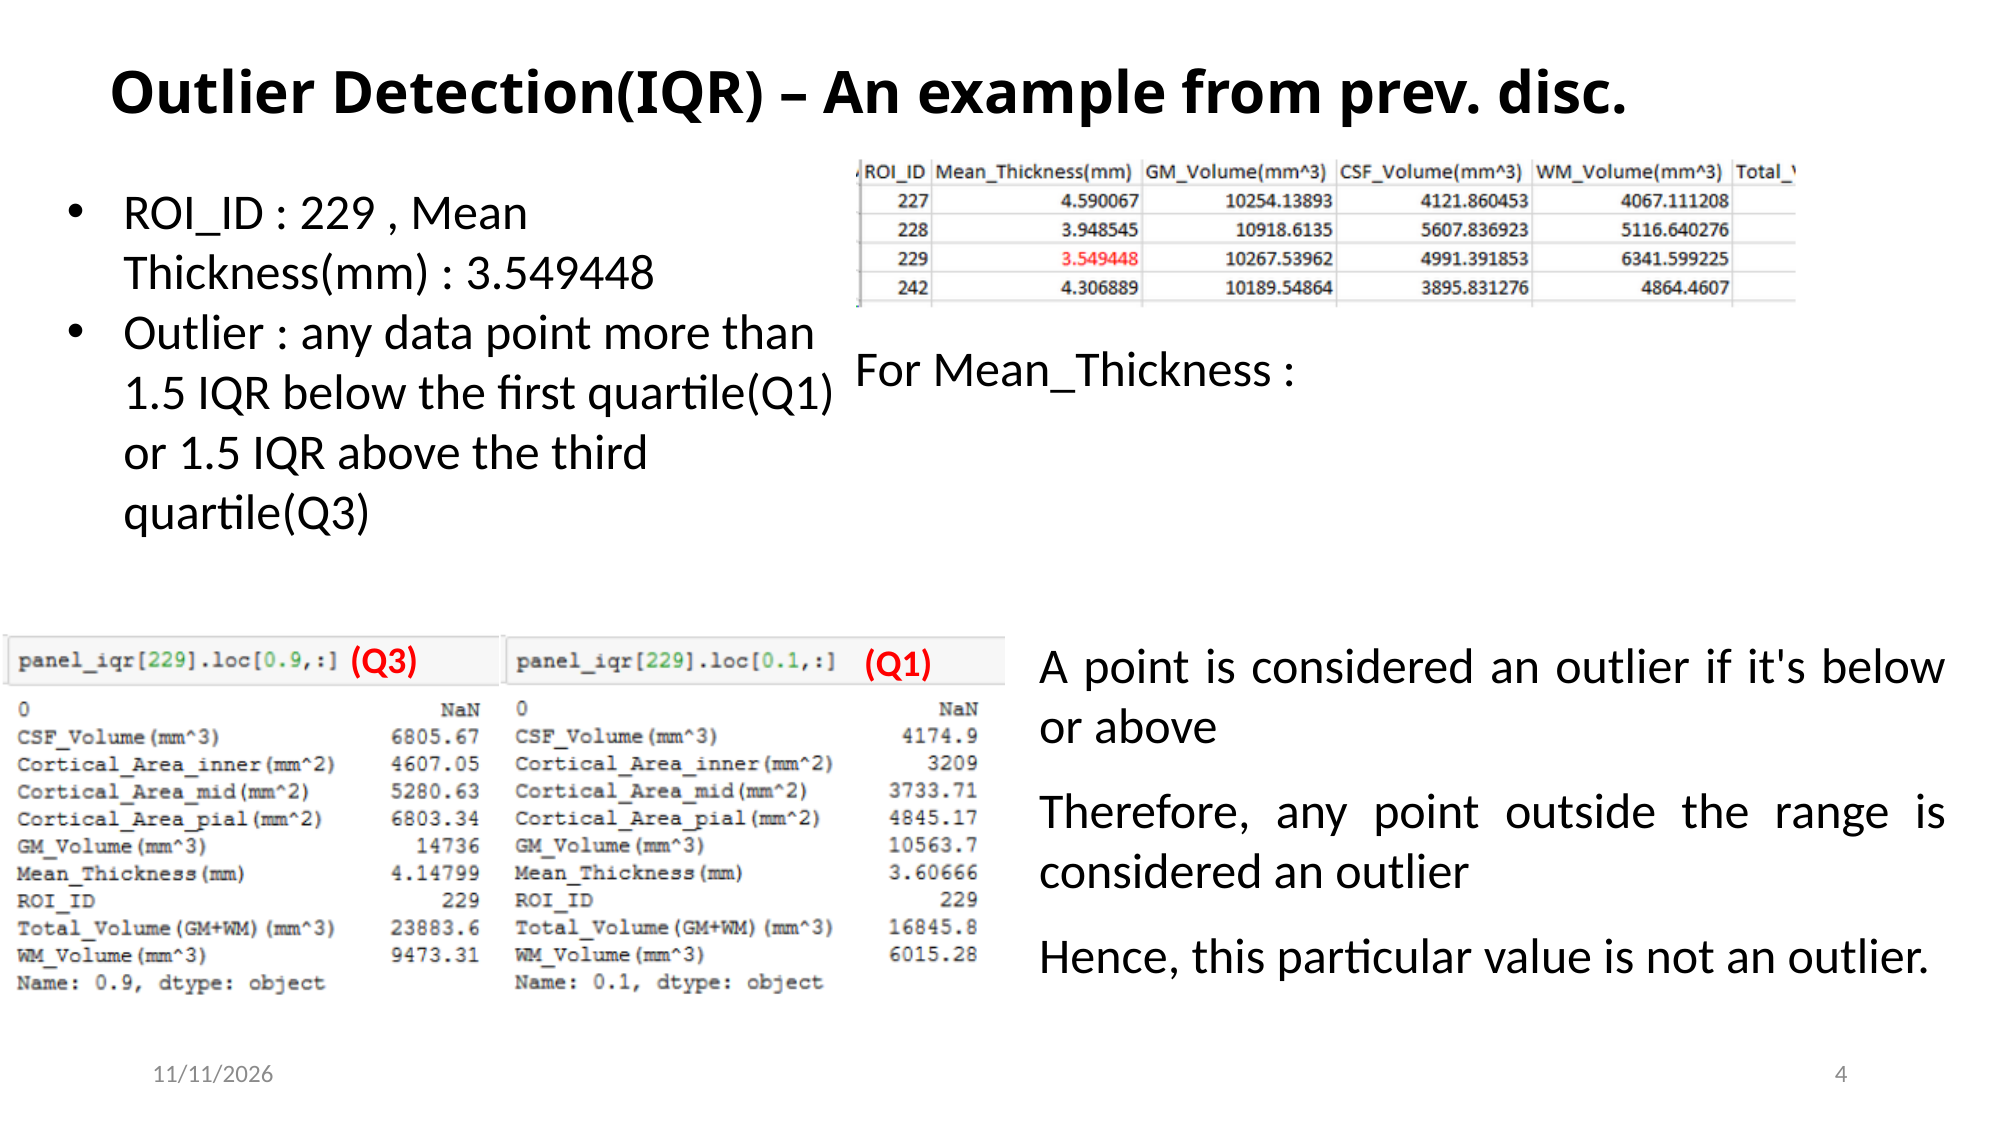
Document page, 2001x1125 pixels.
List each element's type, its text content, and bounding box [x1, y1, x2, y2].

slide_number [137, 1042, 588, 1103]
title Outlier Detection(IQR) – An example from prev. disc. [94, 36, 1820, 153]
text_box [499, 631, 1005, 1005]
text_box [0, 628, 499, 1009]
slide_number 4 [1412, 1042, 1863, 1103]
picture [856, 155, 1799, 309]
text_box [1243, 149, 1948, 261]
